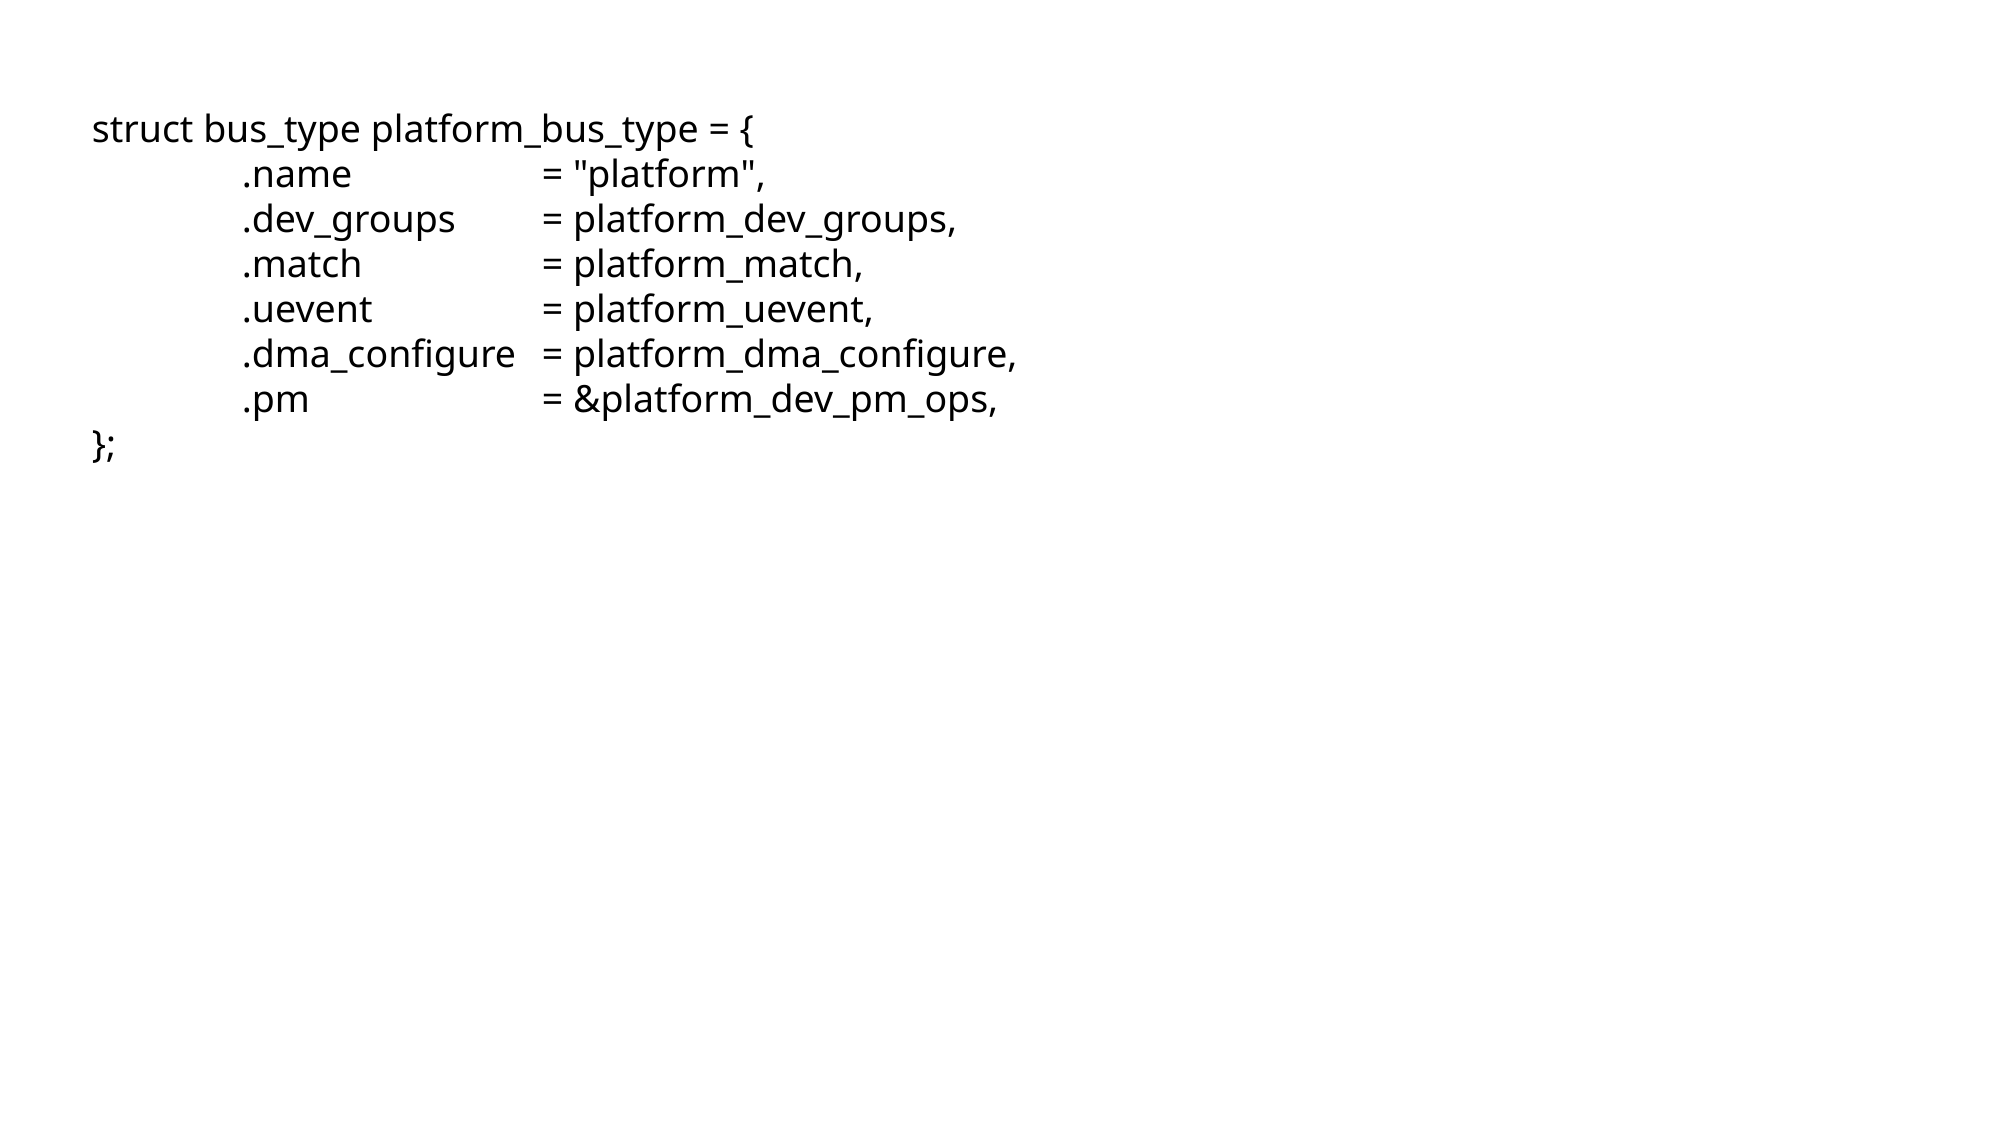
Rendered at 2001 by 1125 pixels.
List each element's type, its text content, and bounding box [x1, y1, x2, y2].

text_box struct bus_type platform_bus_type = { .name = "platform", .dev_groups = platform_dev_groups, .match = platform_match, .uevent = platform_uevent, .dma_configure = platform_dma_configure, .pm = &platform_dev_pm_ops, }; [77, 97, 1077, 473]
